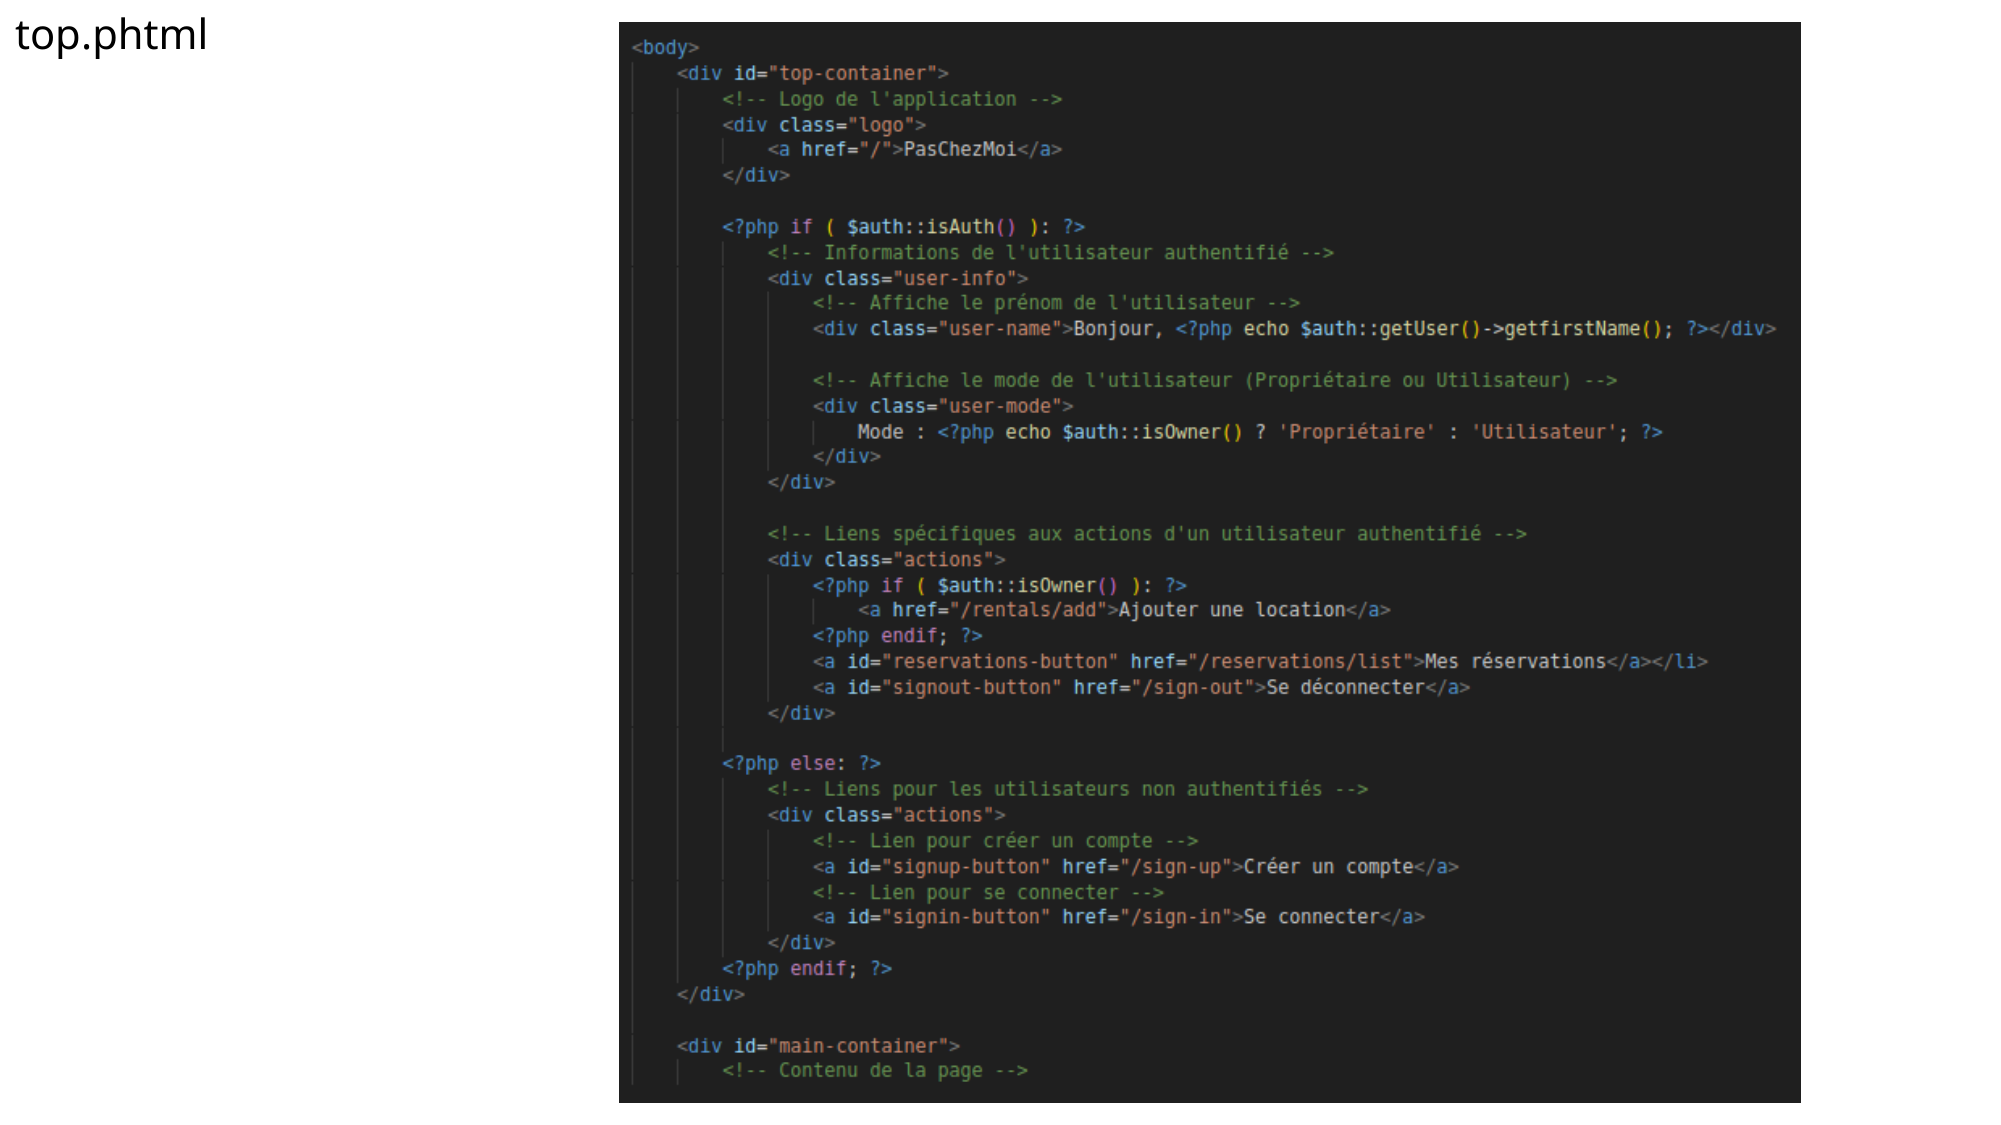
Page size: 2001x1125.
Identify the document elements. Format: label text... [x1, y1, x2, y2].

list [619, 21, 1802, 1104]
text_box top.phtml [0, 0, 712, 65]
